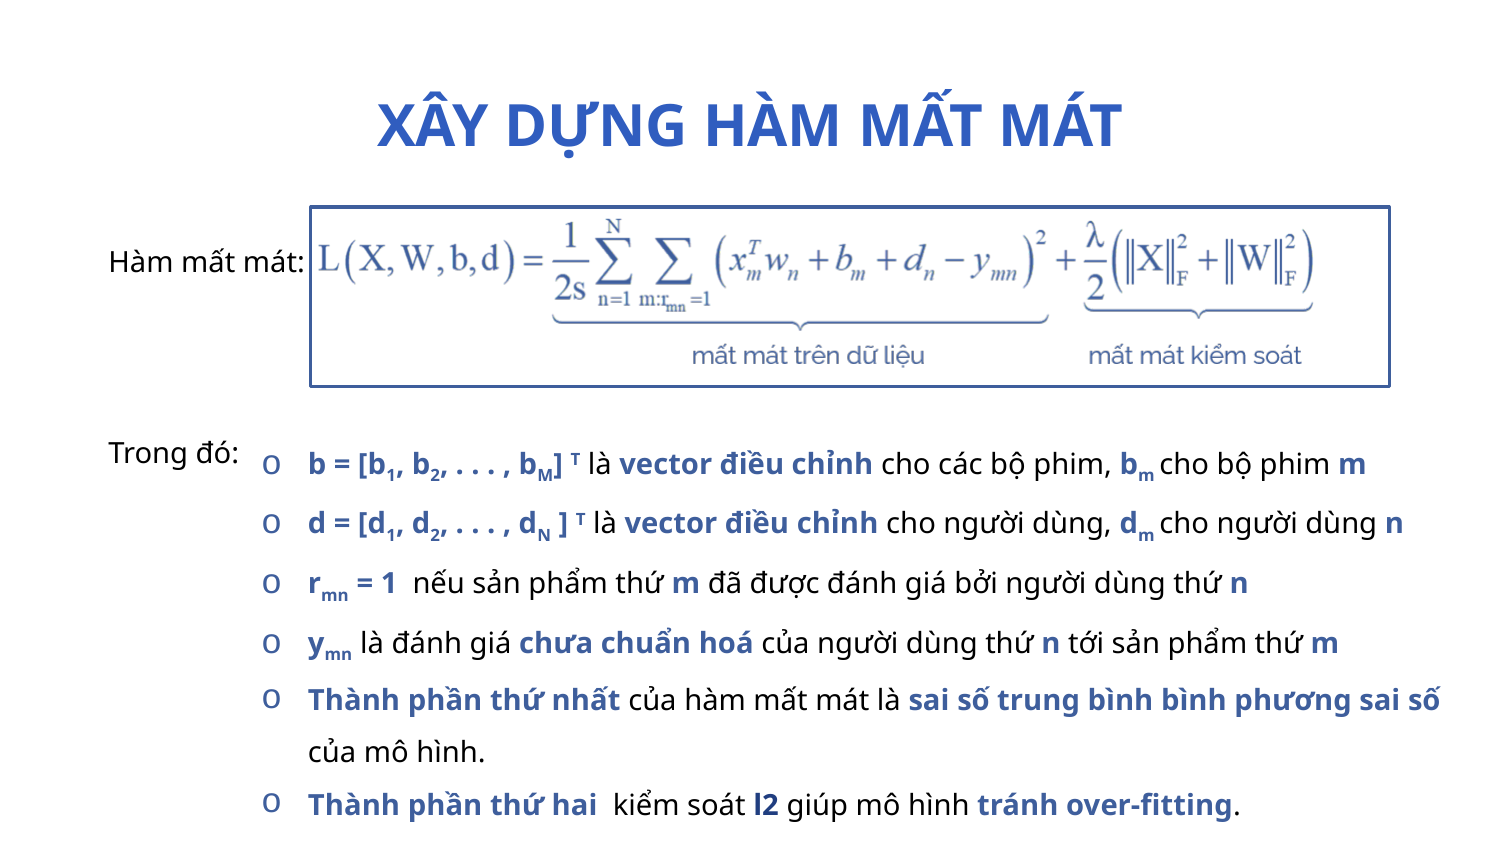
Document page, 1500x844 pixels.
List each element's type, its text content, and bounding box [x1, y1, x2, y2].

title XÂY DỰNG HÀM MẤT MÁT [51, 72, 1449, 167]
text_box b = [b1, b2, . . . , bM] T là vector điều chỉnh cho các bộ phim, bm cho bộ phim m d = [d1, d2, . . . , dN ] T là vector điều chỉnh cho người dùng, dm cho người dùng n rmn = 1 nếu sản phẩm thứ m đã được đánh giá bởi người dùng thứ n ymn là đánh giá chưa chuẩn hoá của người dùng thứ n tới sản phẩm thứ m Thành phần thứ nhất của hàm mất mát là sai số trung bình bình phương sai số của mô hình. Thành phần thứ hai kiểm soát l2 giúp mô hình tránh over-fitting. [246, 418, 1464, 844]
text_box Hàm mất mát: [93, 231, 307, 287]
text_box Trong đó: [93, 422, 246, 477]
picture [312, 208, 1388, 385]
